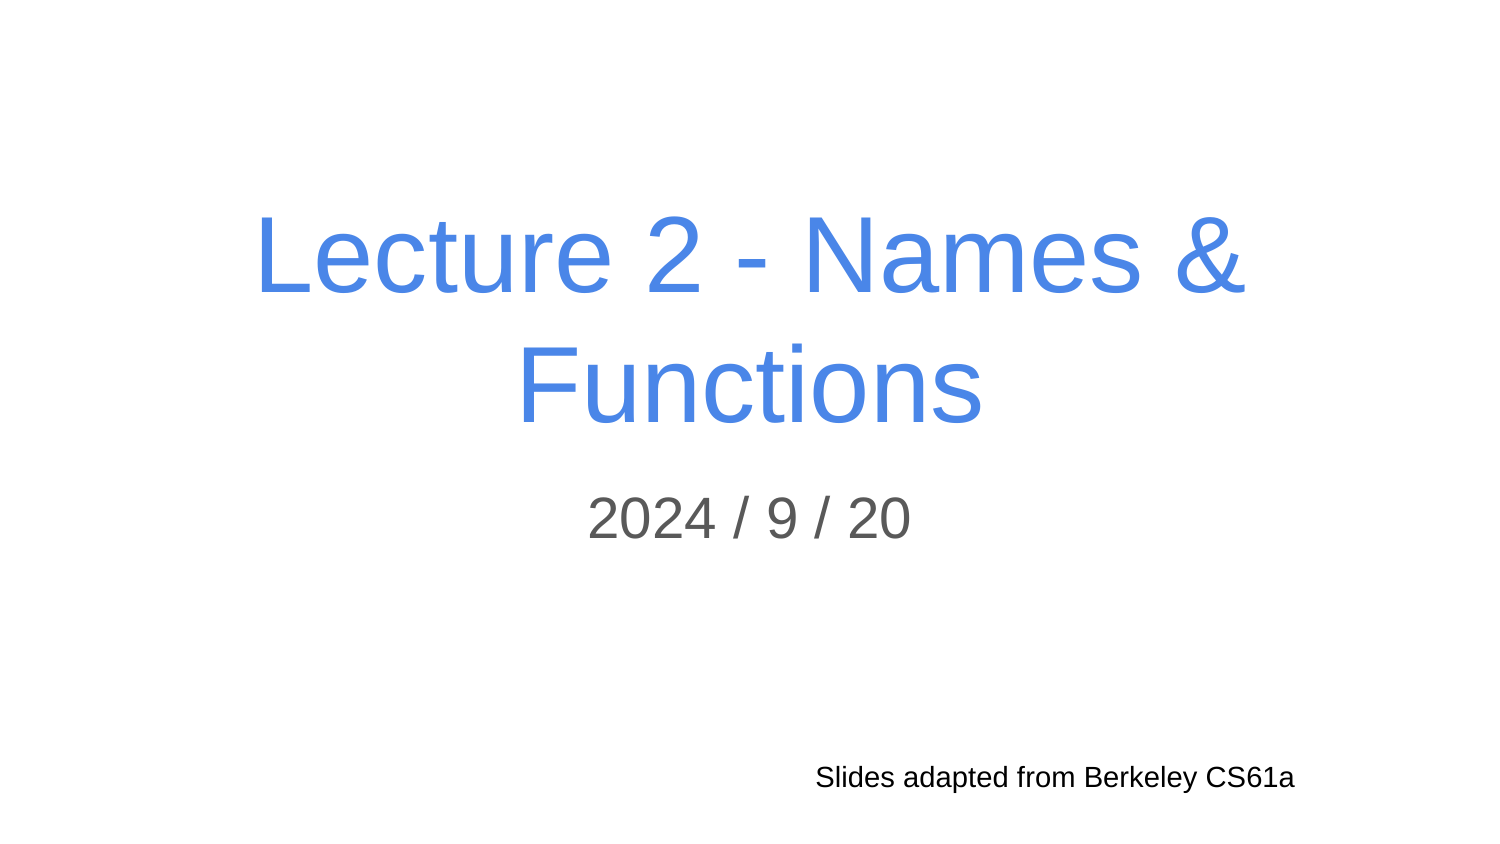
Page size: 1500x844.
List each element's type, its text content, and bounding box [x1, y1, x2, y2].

subtitle 2024 / 9 / 20 [51, 464, 1449, 595]
text_box Slides adapted from Berkeley CS61a [800, 751, 1328, 801]
title Lecture 2 - Names & Functions [51, 122, 1449, 459]
